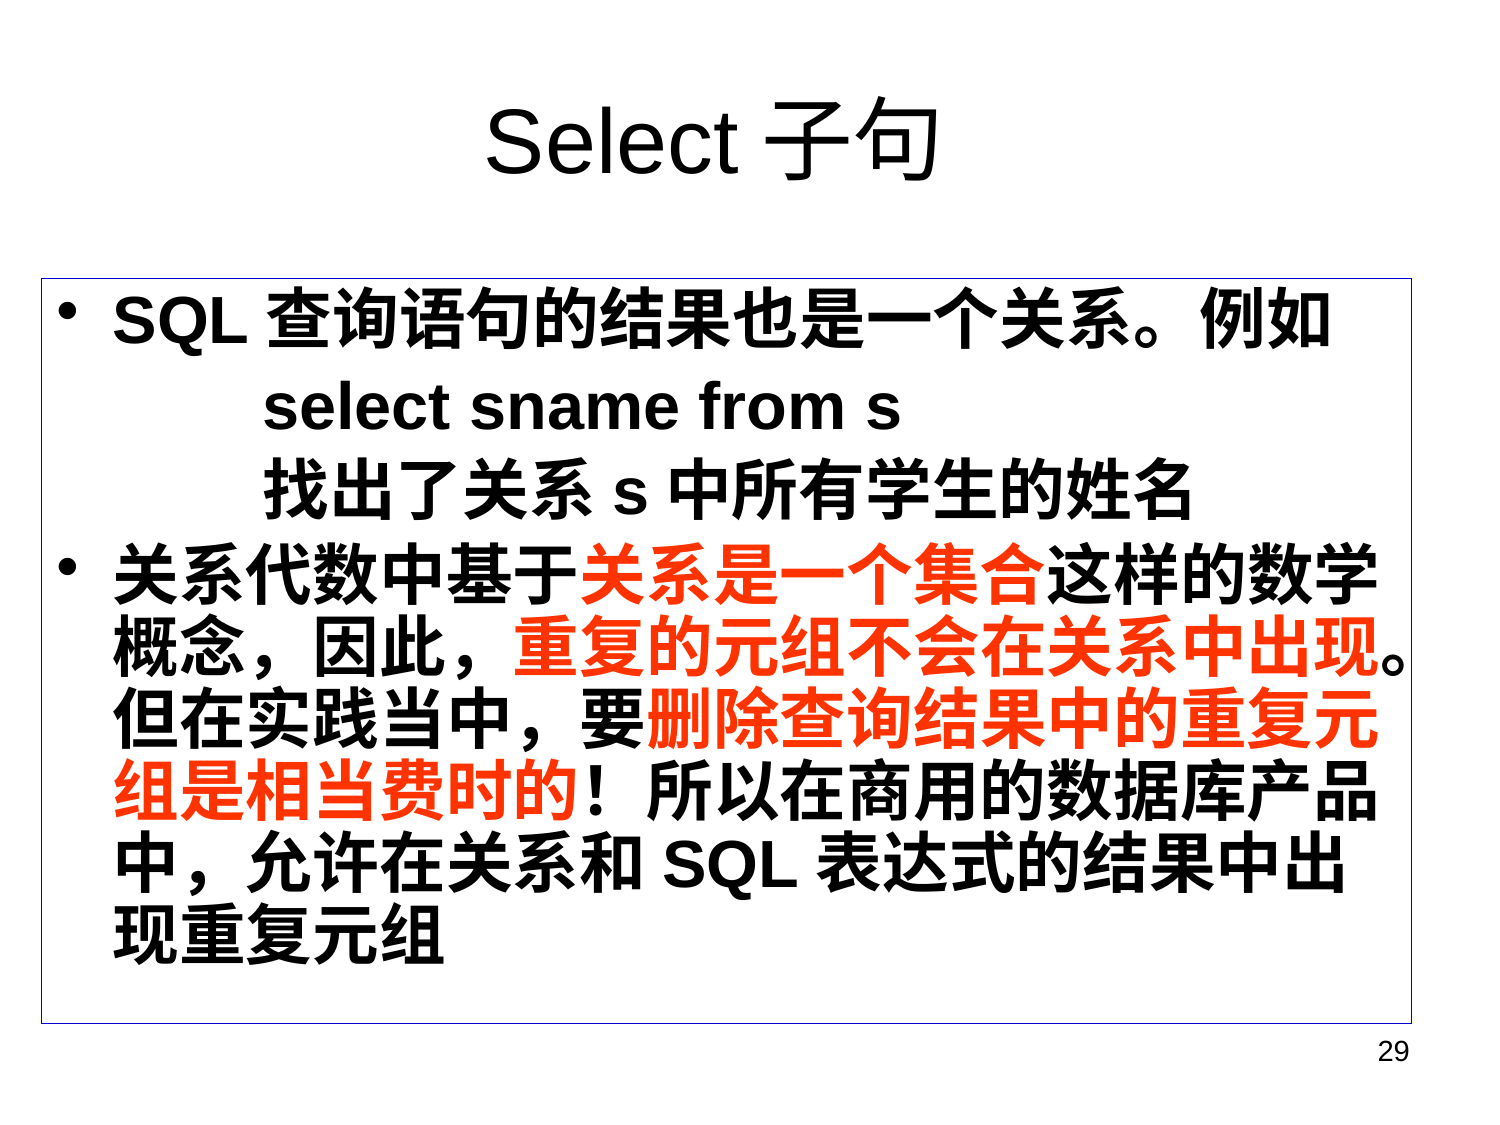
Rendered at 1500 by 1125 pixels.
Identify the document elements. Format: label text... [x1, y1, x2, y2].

list SQL查询语句的结果也是一个关系。例如 select sname from s 找出了关系s中所有学生的姓名 关系代数中基于关系是一个集合这样的数学概念，因此，重复的元组不会在关系中出现。但在实践当中，要删除查询结果中的重复元组是相当费时的！所以在商用的数据库产品中，允许在关系和SQL表达式的结果中出现重复元组 [41, 278, 1412, 1024]
slide_number 29 [1074, 1024, 1426, 1103]
title Select子句 [76, 42, 1352, 231]
